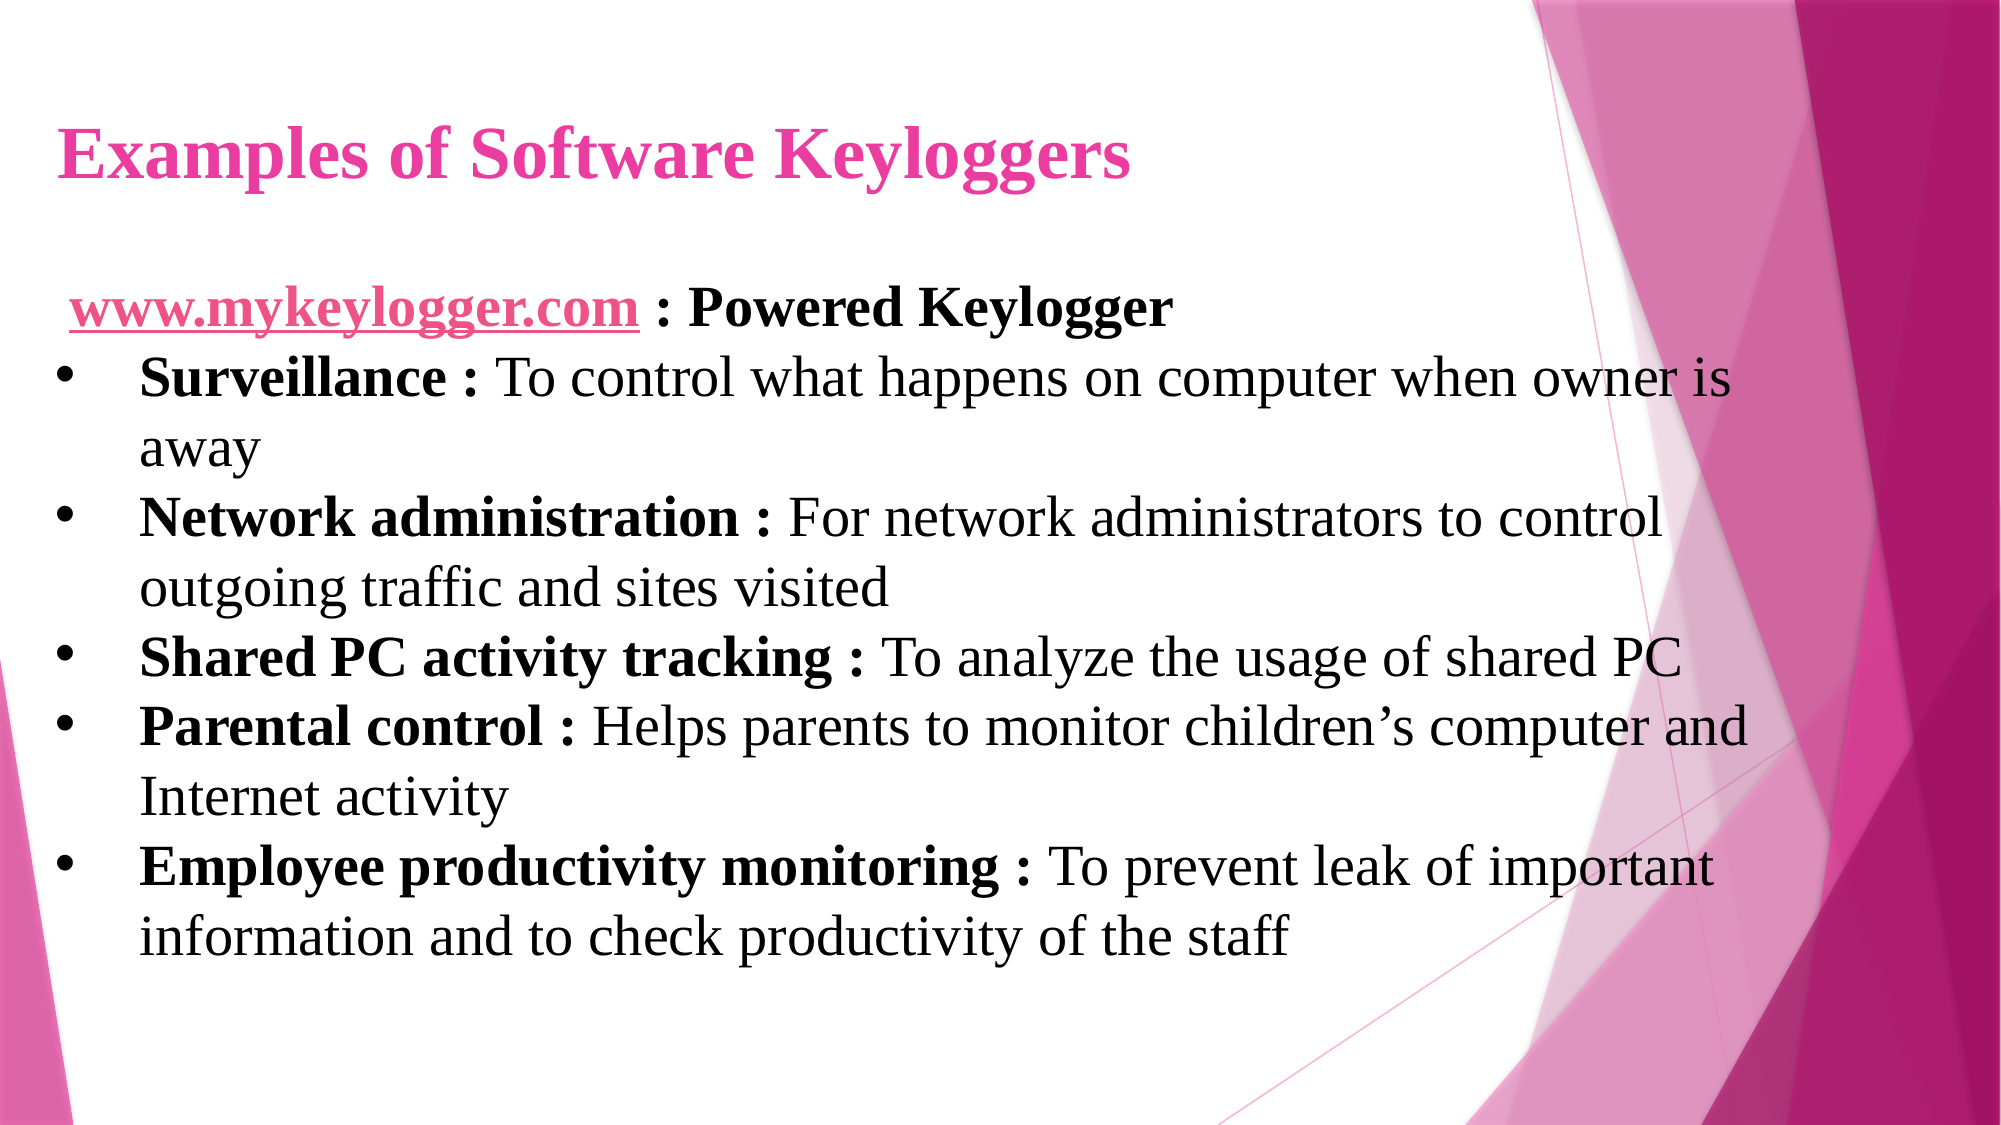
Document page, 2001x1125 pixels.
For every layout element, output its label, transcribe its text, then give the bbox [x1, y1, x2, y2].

title Examples of Software Keyloggers [42, 96, 1807, 202]
text_box www.mykeylogger.com : Powered Keylogger Surveillance : To control what happens on computer when owner is away Network administration : For network administrators to control outgoing traffic and sites visited Shared PC activity tracking : To analyze the usage of shared PC Parental control : Helps parents to monitor children’s computer and Internet activity Employee productivity monitoring : To prevent leak of important information and to check productivity of the staff [39, 260, 1849, 1057]
